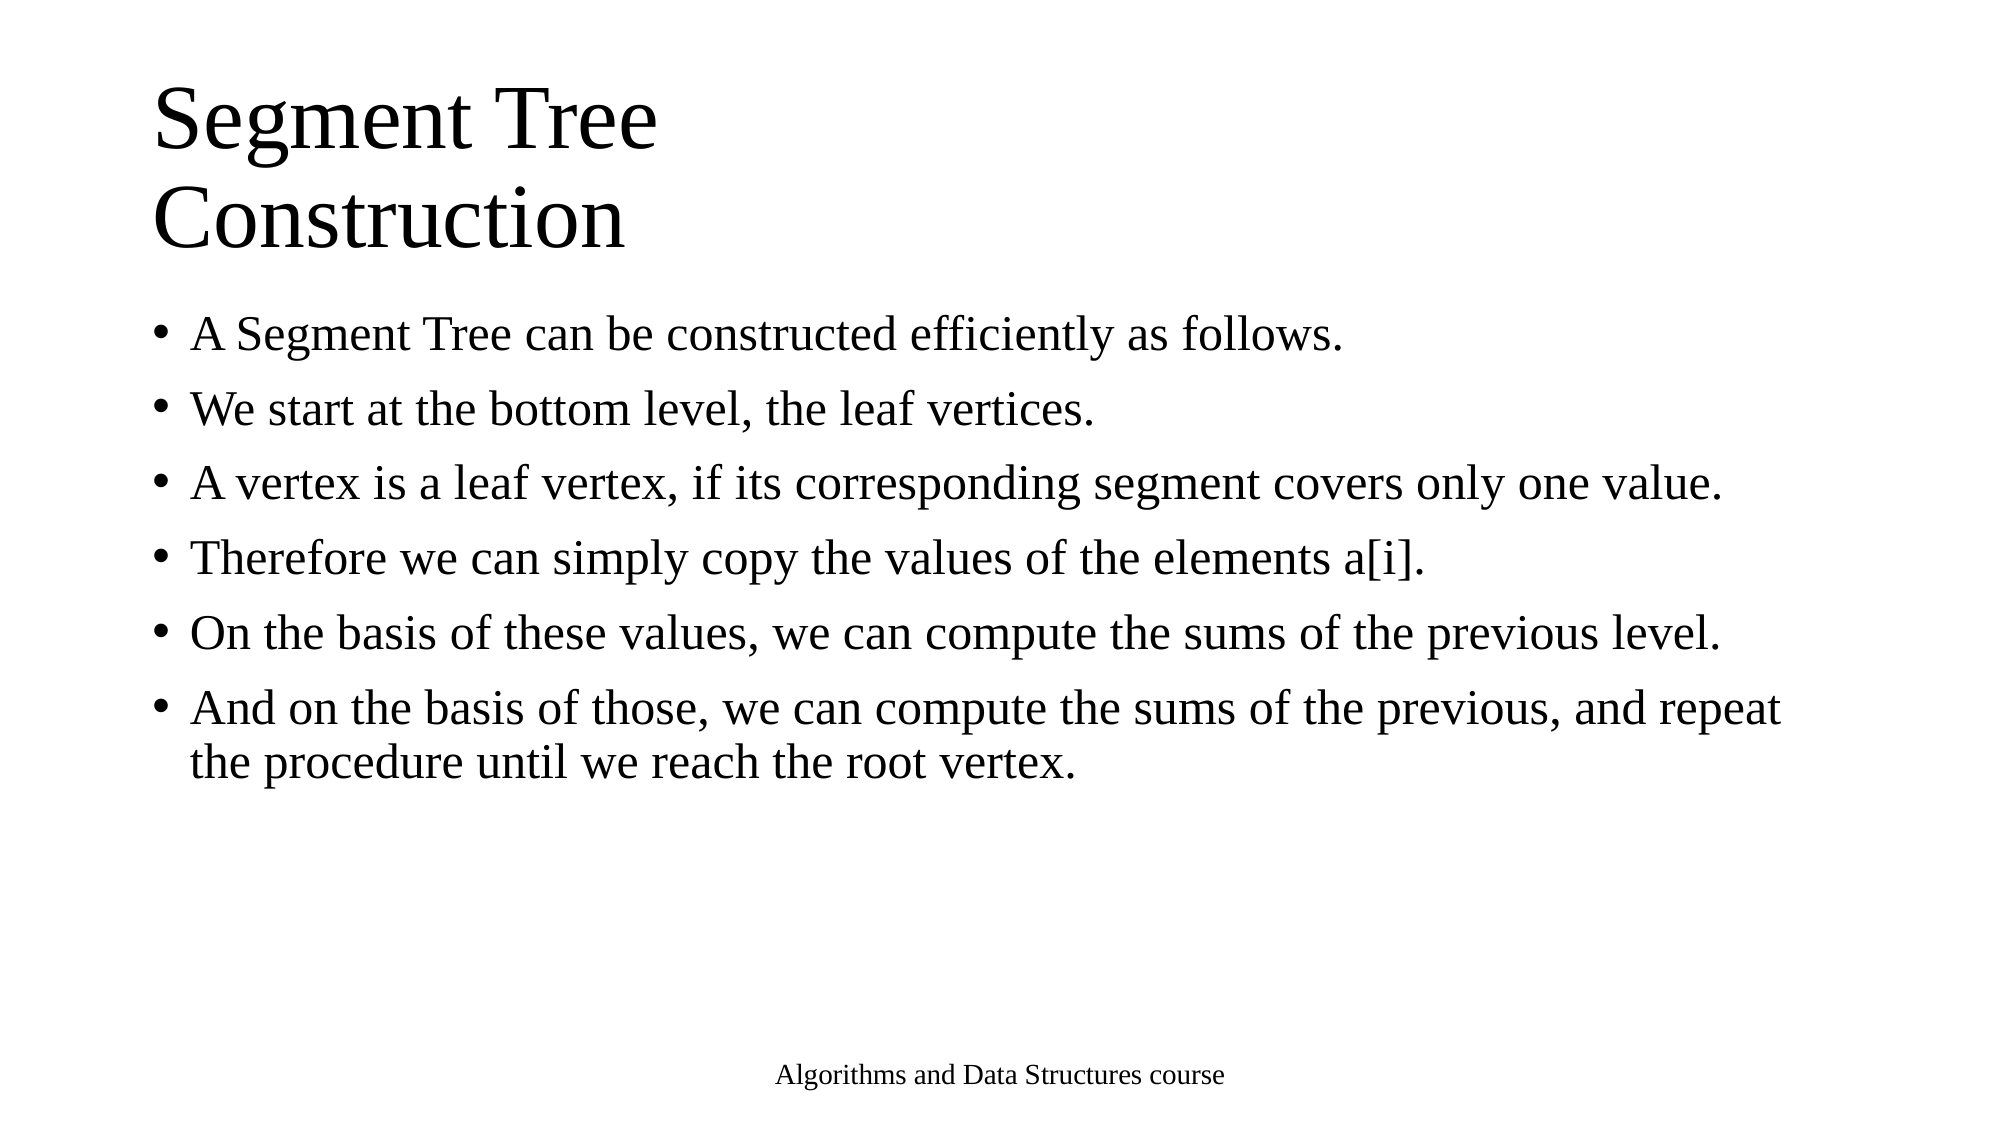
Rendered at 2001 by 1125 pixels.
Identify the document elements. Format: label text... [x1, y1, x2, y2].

list A Segment Tree can be constructed efficiently as follows. We start at the bottom level, the leaf vertices. A vertex is a leaf vertex, if its corresponding segment covers only one value. Therefore we can simply copy the values of the elements a[i]. On the basis of these values, we can compute the sums of the previous level. And on the basis of those, we can compute the sums of the previous, and repeat the procedure until we reach the root vertex. [137, 299, 1863, 1014]
footer Algorithms and Data Structures course [662, 1042, 1338, 1103]
title Segment Tree Construction [137, 59, 1863, 278]
